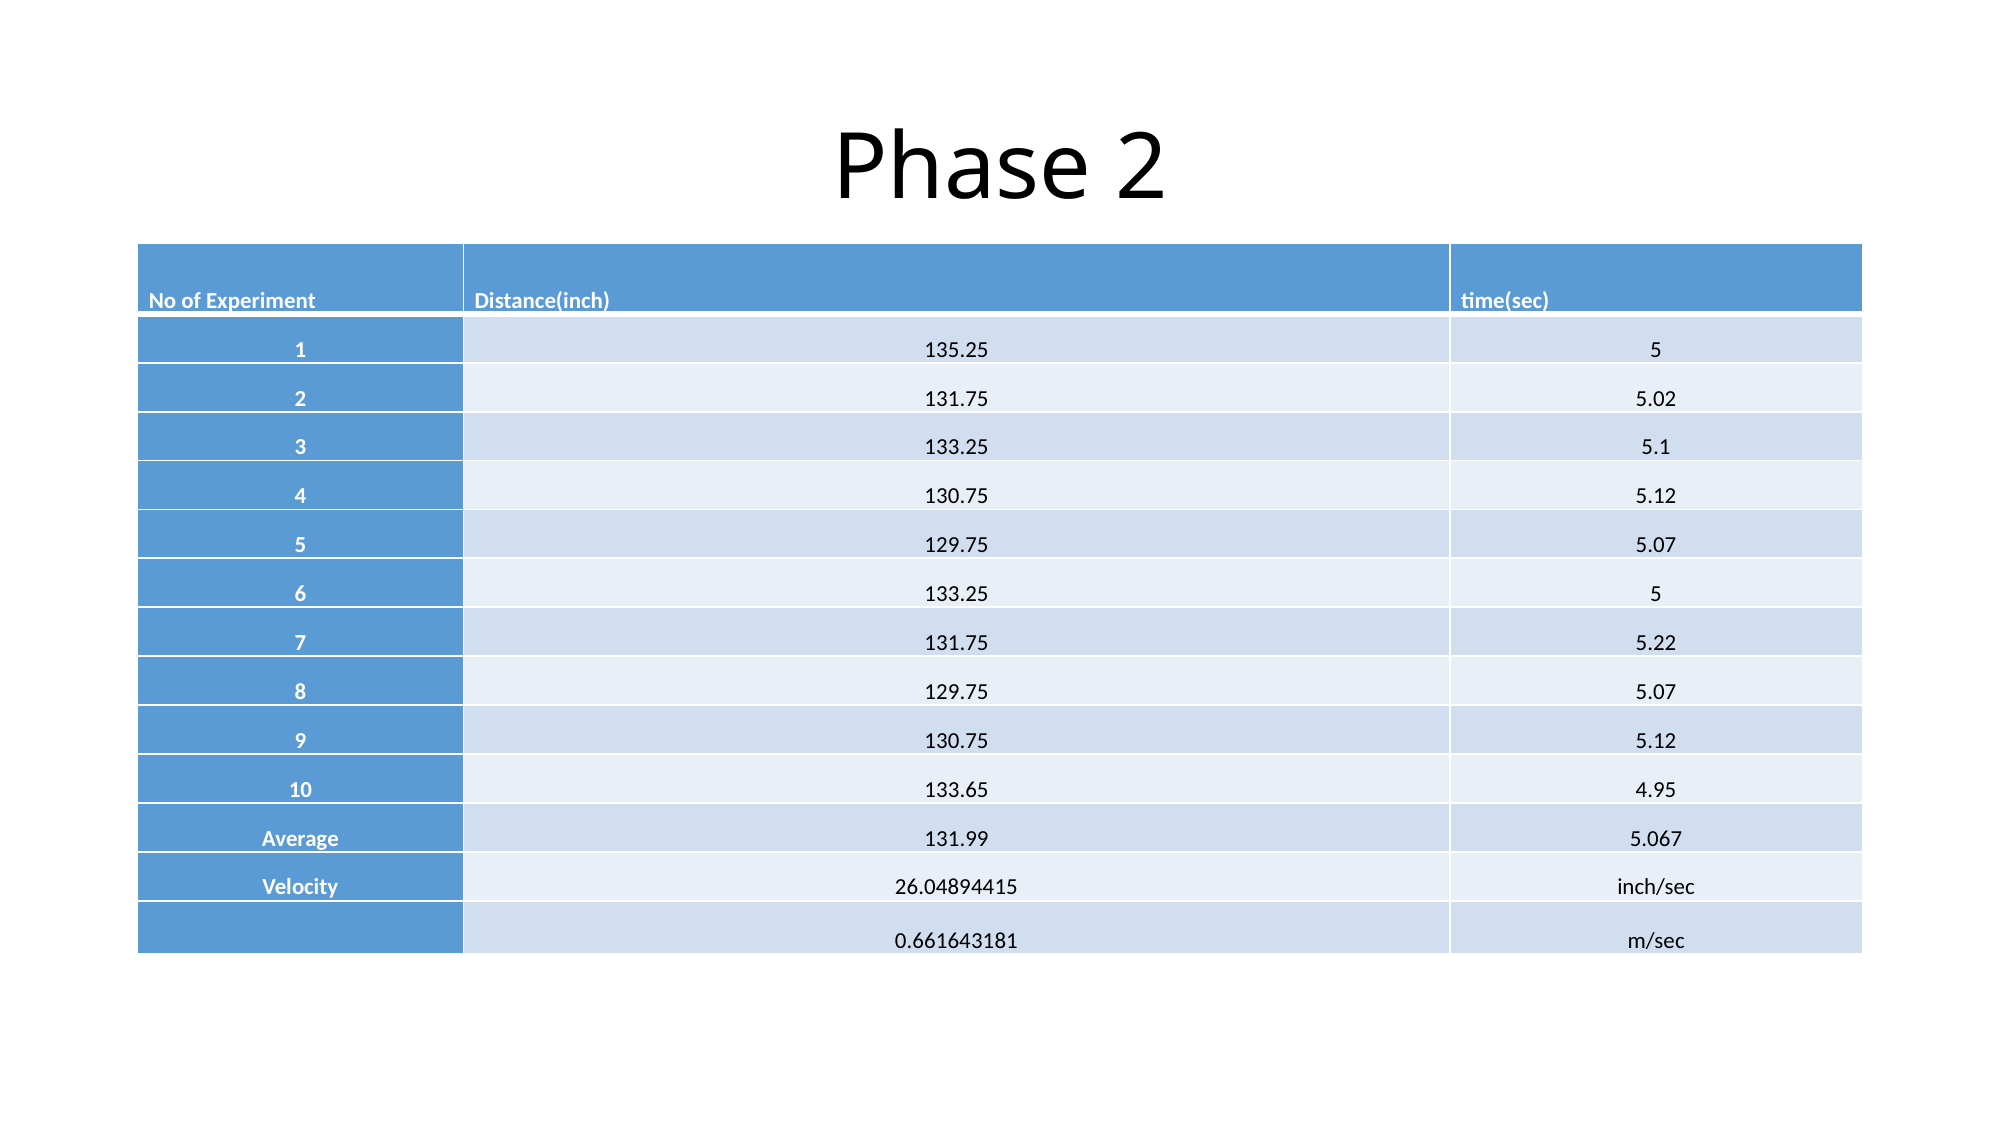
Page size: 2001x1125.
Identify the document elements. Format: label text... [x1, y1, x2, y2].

table_cell 4 [138, 461, 463, 509]
table_cell 5 [1451, 559, 1862, 606]
table_cell 6 [138, 559, 463, 606]
table_cell 5 [138, 510, 463, 557]
table_cell 7 [138, 608, 463, 655]
table_cell 10 [138, 755, 463, 802]
table_header Distance(inch) [464, 244, 1449, 311]
table_cell 5.07 [1451, 657, 1862, 704]
table_cell 5 [1451, 317, 1862, 362]
table_cell 129.75 [464, 510, 1449, 557]
table_cell 133.25 [464, 559, 1449, 606]
table_cell 5.07 [1451, 510, 1862, 557]
table_cell 2 [138, 364, 463, 411]
table_cell Velocity [138, 853, 463, 900]
table_cell 5.22 [1451, 608, 1862, 655]
table_cell 5.067 [1451, 804, 1862, 851]
table_cell 3 [138, 413, 463, 460]
table_cell 0.661643181 [464, 902, 1449, 953]
table_cell 130.75 [464, 706, 1449, 753]
table_cell 133.25 [464, 413, 1449, 460]
table_cell 131.75 [464, 364, 1449, 411]
table_cell 5.02 [1451, 364, 1862, 411]
table_cell 9 [138, 706, 463, 753]
table_cell 135.25 [464, 317, 1449, 362]
table_cell 130.75 [464, 461, 1449, 509]
table_cell m/sec [1451, 902, 1862, 953]
table_cell 5.12 [1451, 461, 1862, 509]
title Phase 2 [137, 59, 1863, 242]
table_cell 1 [138, 317, 463, 362]
table_header No of Experiment [138, 244, 463, 311]
table_cell inch/sec [1451, 853, 1862, 900]
table_cell 129.75 [464, 657, 1449, 704]
table_cell [138, 902, 463, 953]
table_cell 131.99 [464, 804, 1449, 851]
table_cell 5.1 [1451, 413, 1862, 460]
table_header time(sec) [1451, 244, 1862, 311]
table_cell 133.65 [464, 755, 1449, 802]
table_cell 8 [138, 657, 463, 704]
table_cell 26.04894415 [464, 853, 1449, 900]
table_cell 5.12 [1451, 706, 1862, 753]
table_cell Average [138, 804, 463, 851]
table_cell 4.95 [1451, 755, 1862, 802]
table_cell 131.75 [464, 608, 1449, 655]
